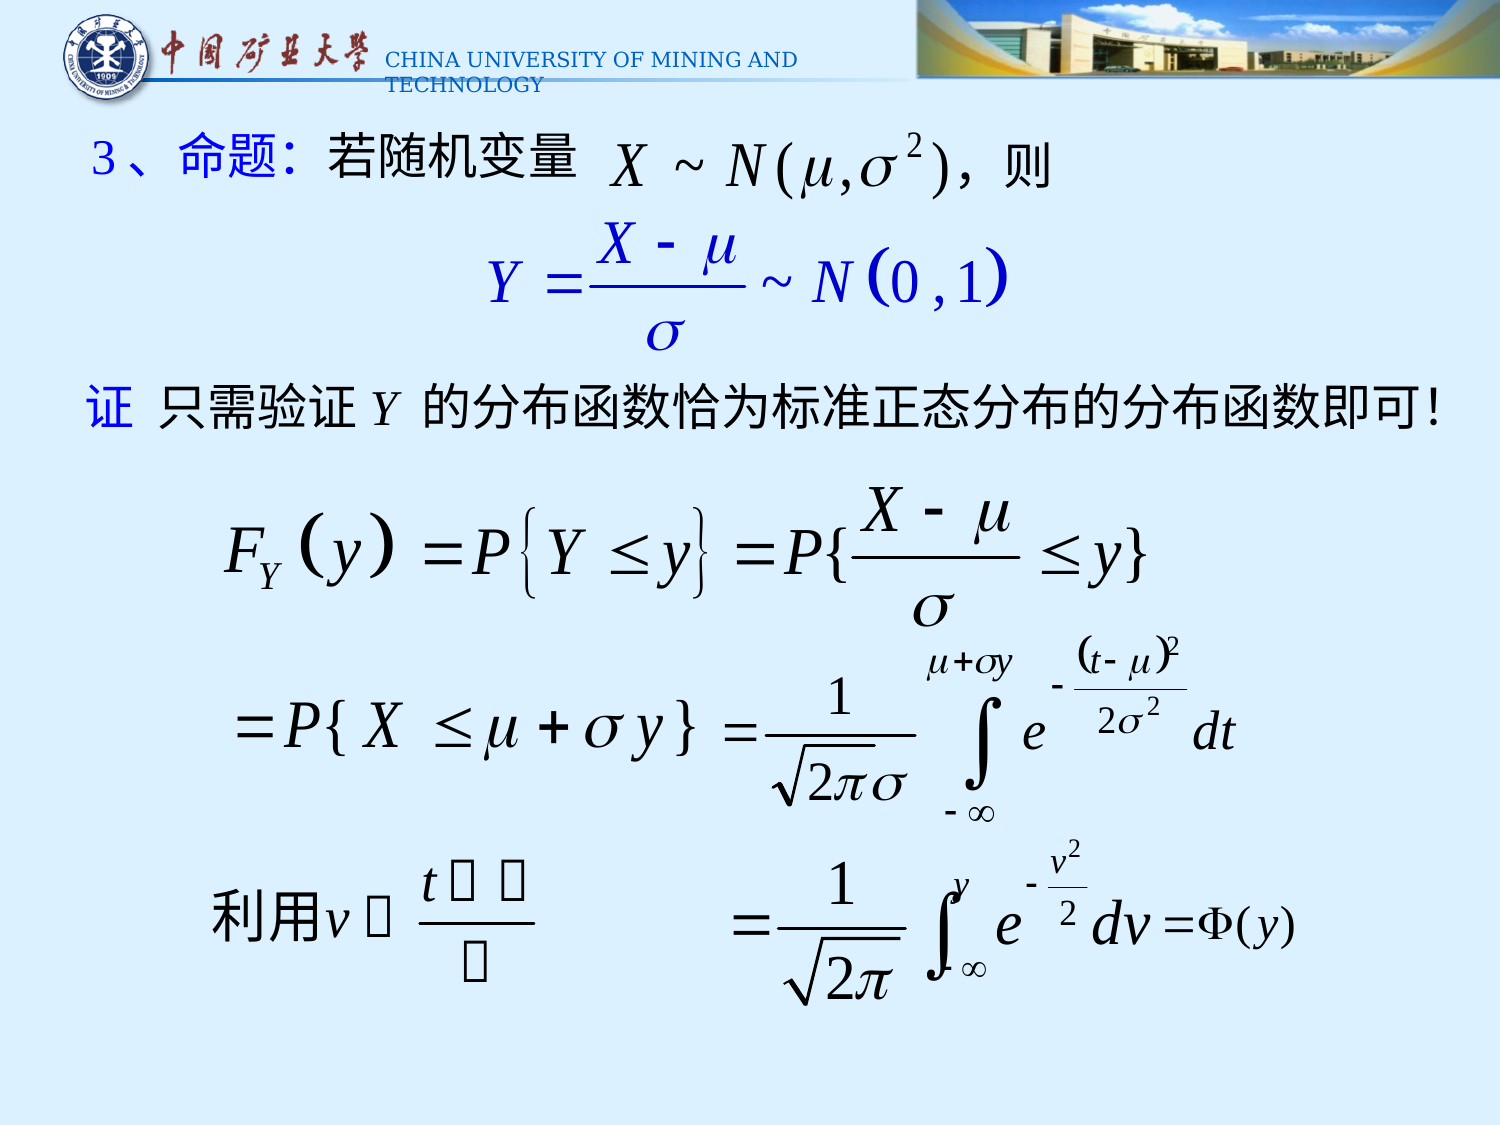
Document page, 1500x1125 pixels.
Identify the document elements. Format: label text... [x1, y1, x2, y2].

text_box 证 只需验证Y 的分布函数恰为标准正态分布的分布函数即可！ [70, 367, 1500, 443]
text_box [709, 621, 1247, 835]
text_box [220, 684, 708, 772]
picture [59, 10, 160, 111]
text_box ，则 [966, 127, 1069, 202]
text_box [1151, 893, 1308, 963]
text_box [212, 498, 399, 608]
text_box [597, 116, 961, 202]
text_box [480, 203, 1009, 361]
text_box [408, 500, 715, 611]
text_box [720, 467, 1158, 619]
text_box 3、命题：若随机变量 [76, 117, 593, 192]
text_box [204, 845, 559, 993]
picture [918, 0, 1500, 77]
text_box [717, 822, 1159, 1016]
